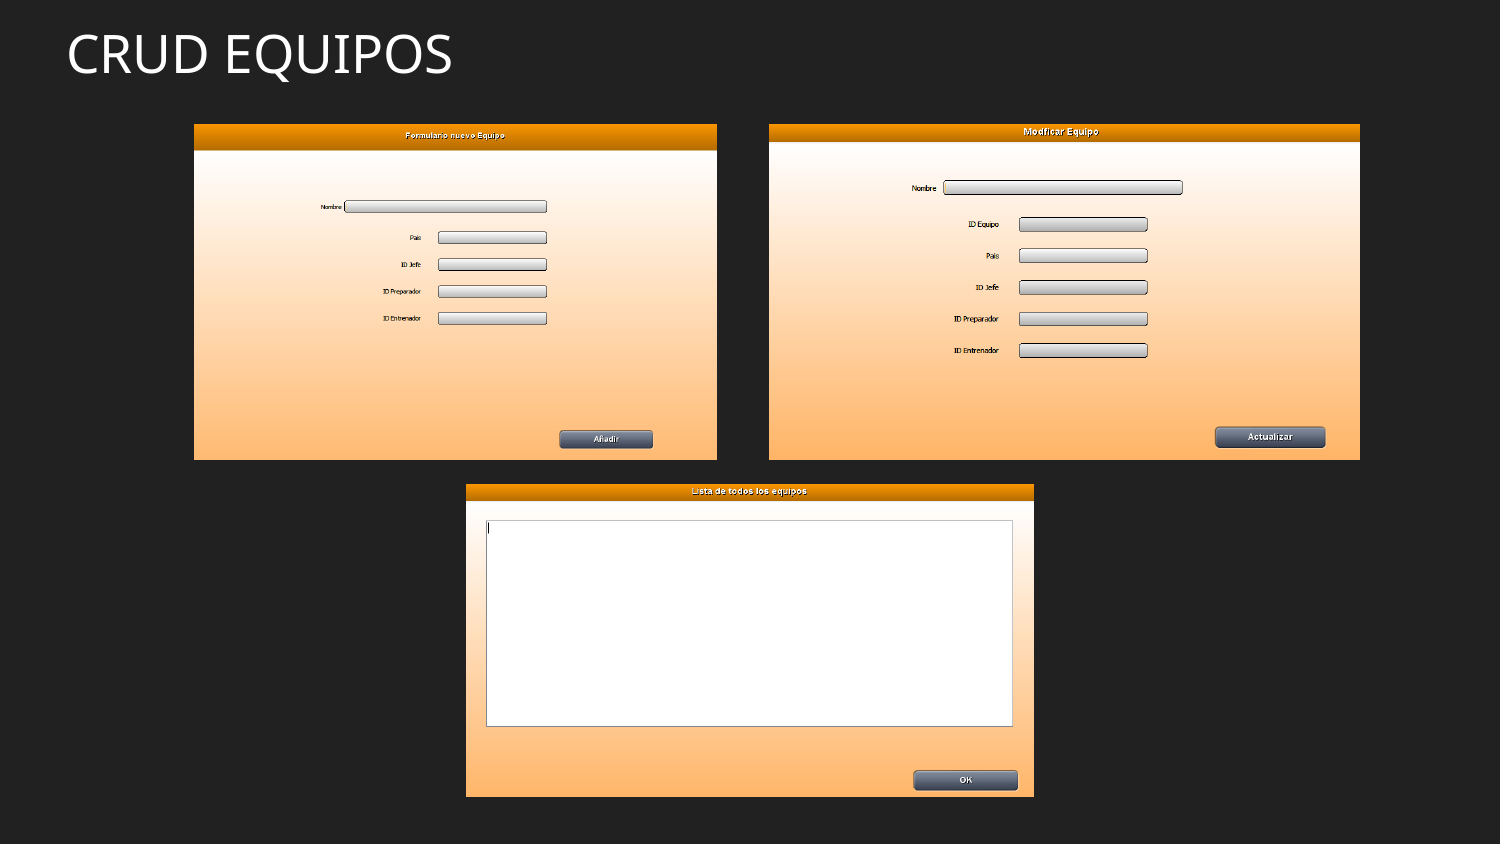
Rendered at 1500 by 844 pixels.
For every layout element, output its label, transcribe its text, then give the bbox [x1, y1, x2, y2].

title CRUD EQUIPOS [51, 5, 1449, 100]
picture [193, 124, 718, 460]
picture [769, 124, 1361, 460]
picture [465, 484, 1034, 797]
